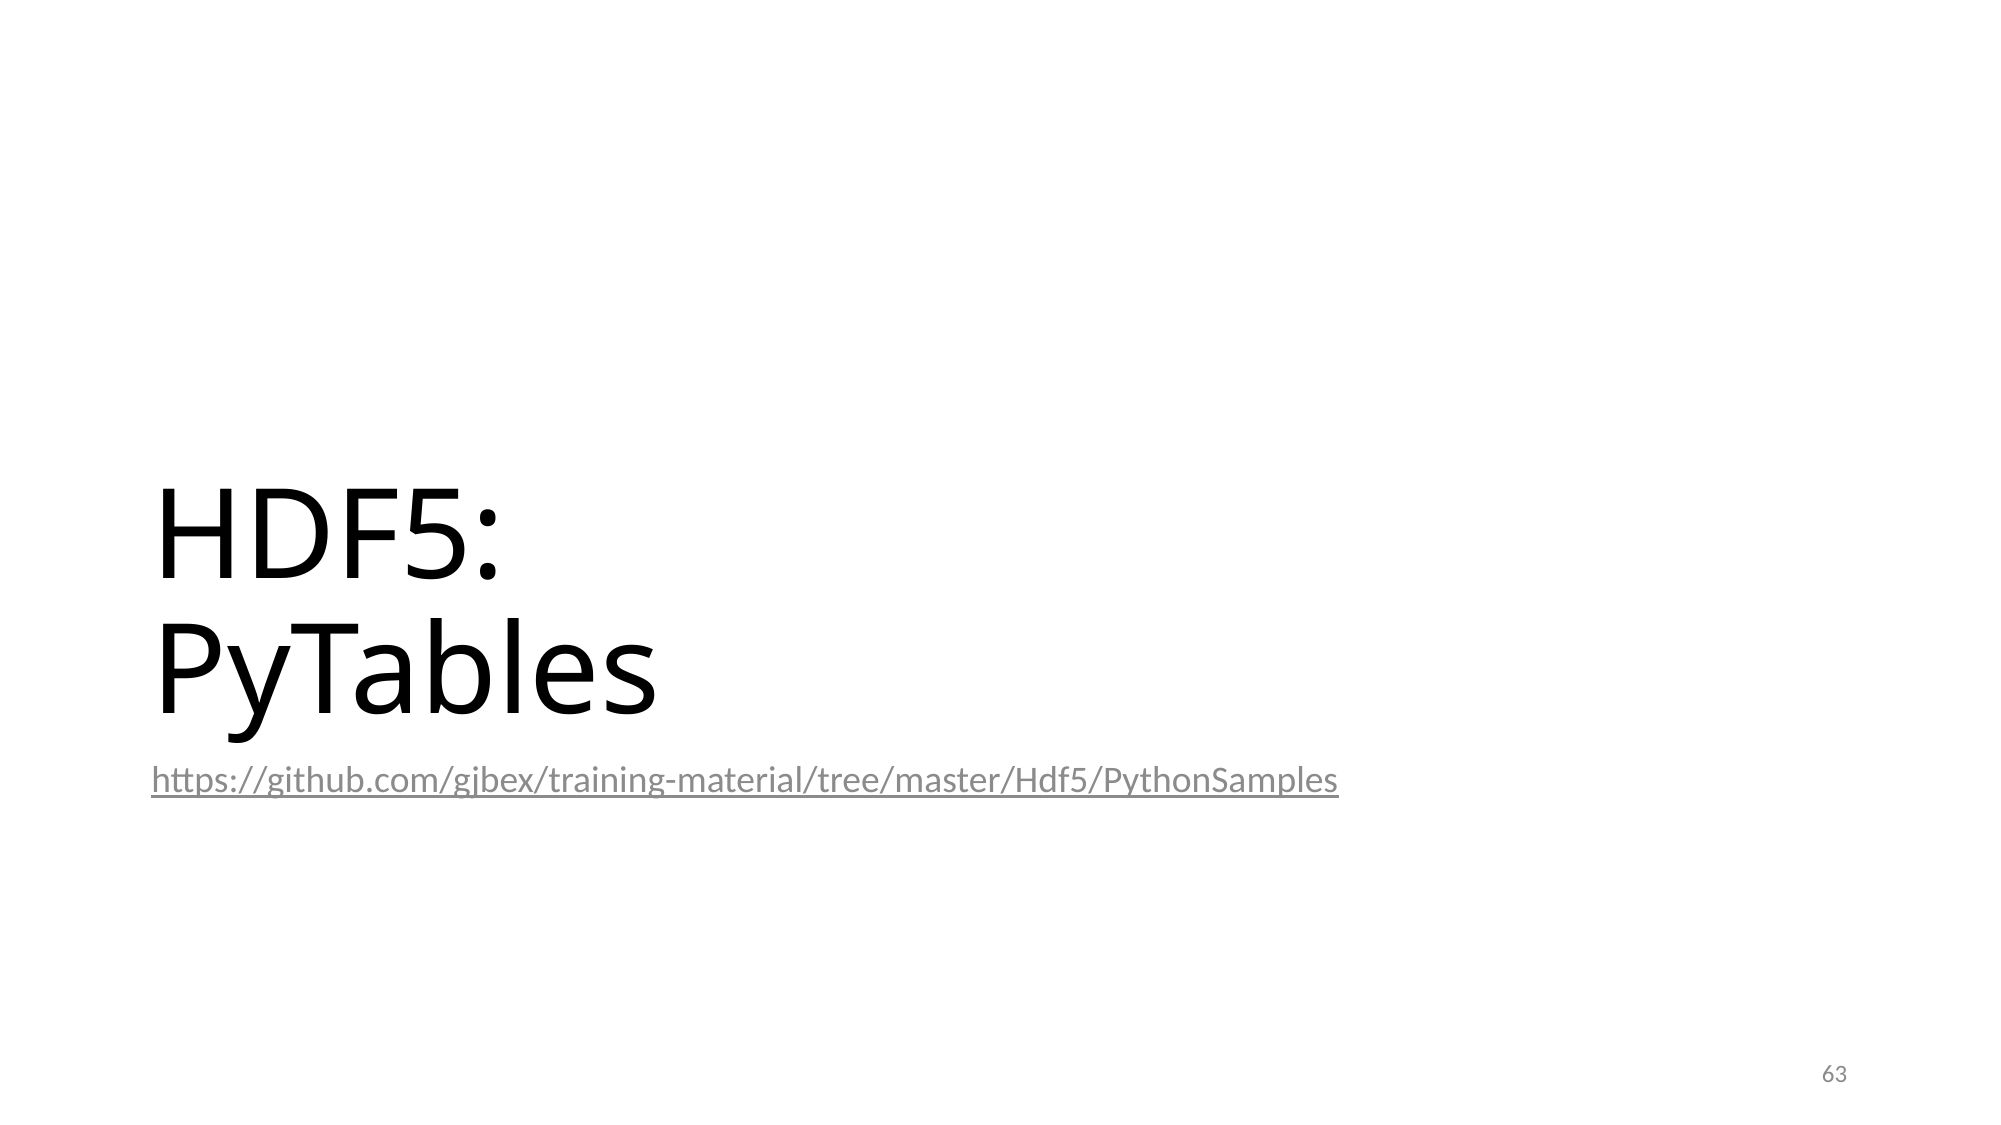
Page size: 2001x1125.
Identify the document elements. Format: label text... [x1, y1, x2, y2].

title HDF5: PyTables [136, 280, 1862, 749]
slide_number 63 [1412, 1042, 1863, 1103]
list https://github.com/gjbex/training-material/tree/master/Hdf5/PythonSamples [136, 752, 1862, 999]
